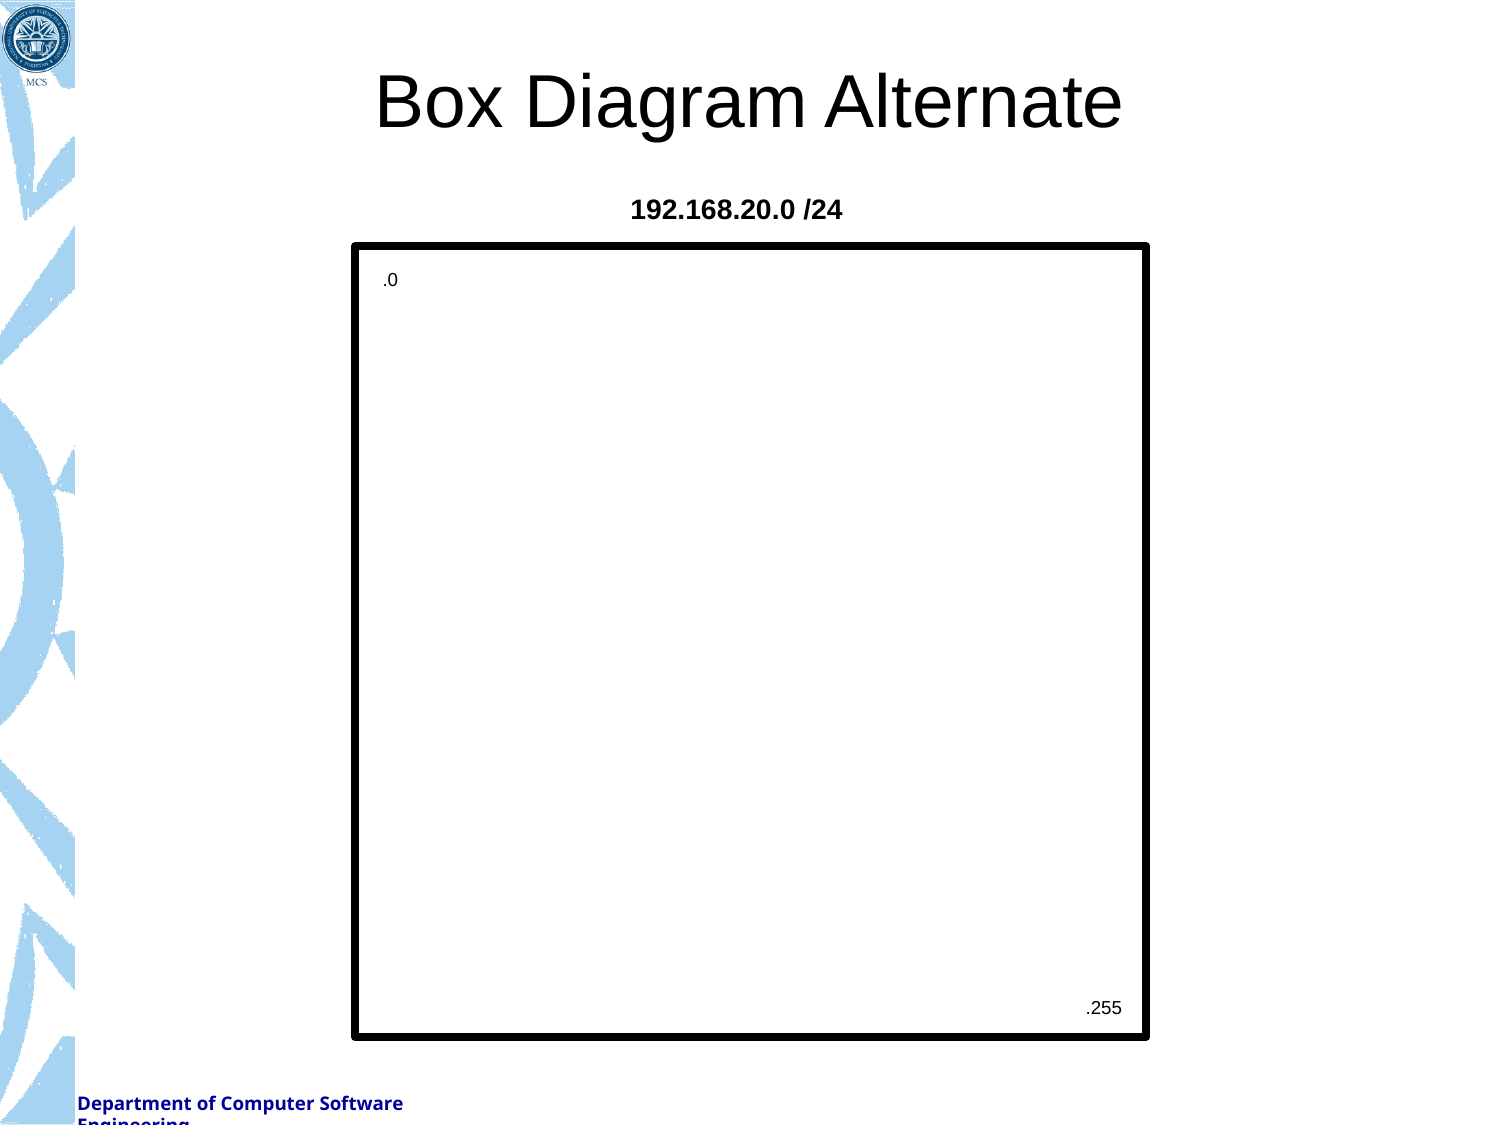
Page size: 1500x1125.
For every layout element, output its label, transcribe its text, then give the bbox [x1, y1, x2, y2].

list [349, 187, 1152, 1043]
title Box Diagram Alternate [74, 44, 1426, 151]
picture [0, 0, 92, 102]
